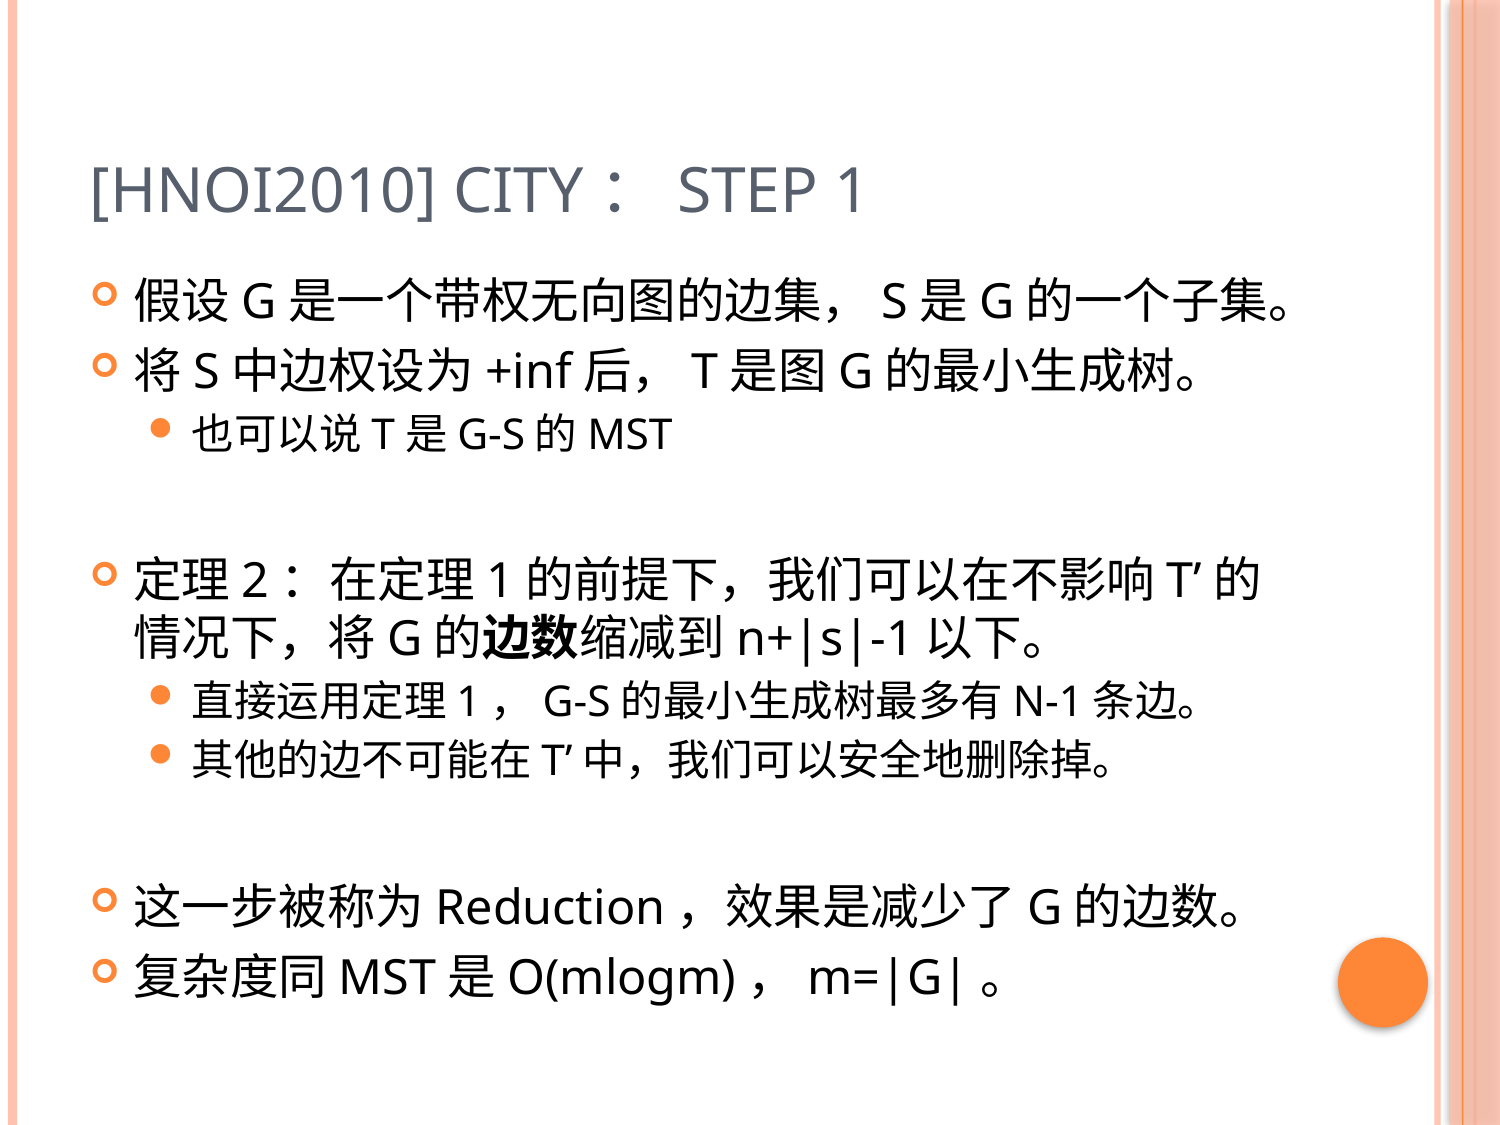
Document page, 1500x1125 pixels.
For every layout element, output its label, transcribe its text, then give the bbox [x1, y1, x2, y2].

title [HNOI2010] City：Step 1 [75, 45, 1300, 233]
list 假设G是一个带权无向图的边集，S是G的一个子集。 将S中边权设为+inf后，T是图G的最小生成树。 也可以说T是G-S的MST 定理2：在定理1的前提下，我们可以在不影响T’的情况下，将G的边数缩减到n+|s|-1以下。 直接运用定理1，G-S的最小生成树最多有N-1条边。 其他的边不可能在T’中，我们可以安全地删除掉。 这一步被称为Reduction，效果是减少了G的边数。 复杂度同MST是O(mlogm)，m=|G|。 [75, 262, 1300, 1062]
